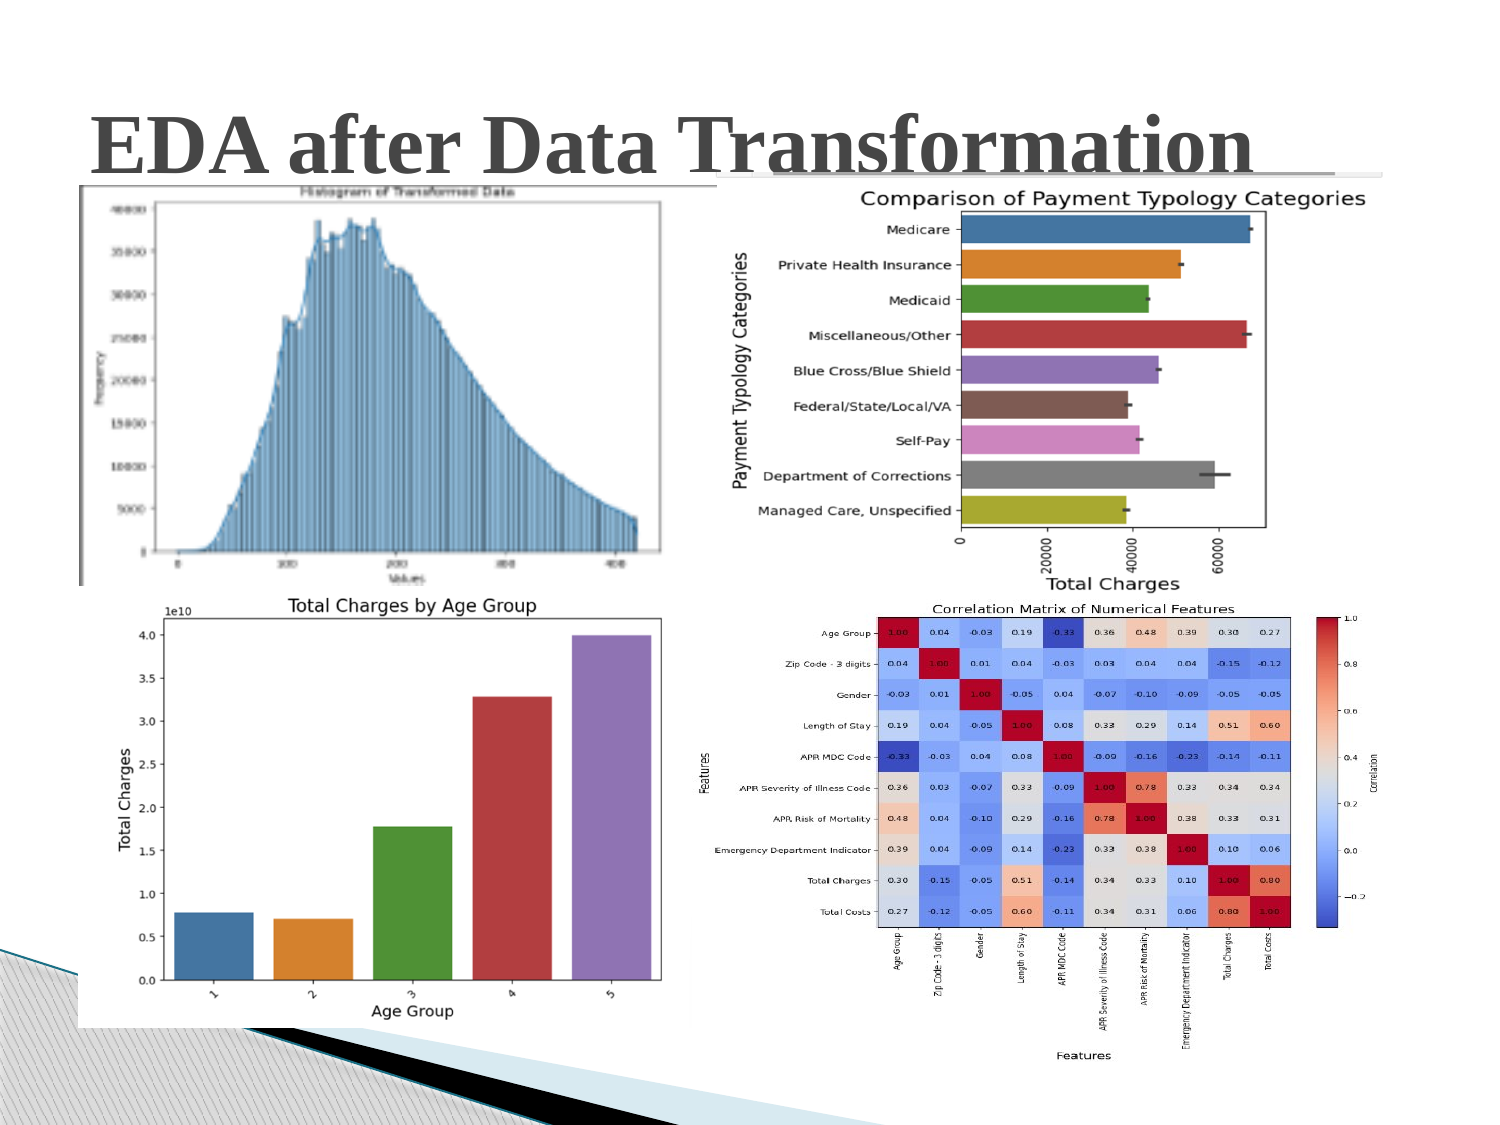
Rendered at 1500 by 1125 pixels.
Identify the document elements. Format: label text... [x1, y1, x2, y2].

picture [78, 172, 1386, 1067]
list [78, 184, 717, 586]
title EDA after Data Transformation [75, 45, 1425, 233]
